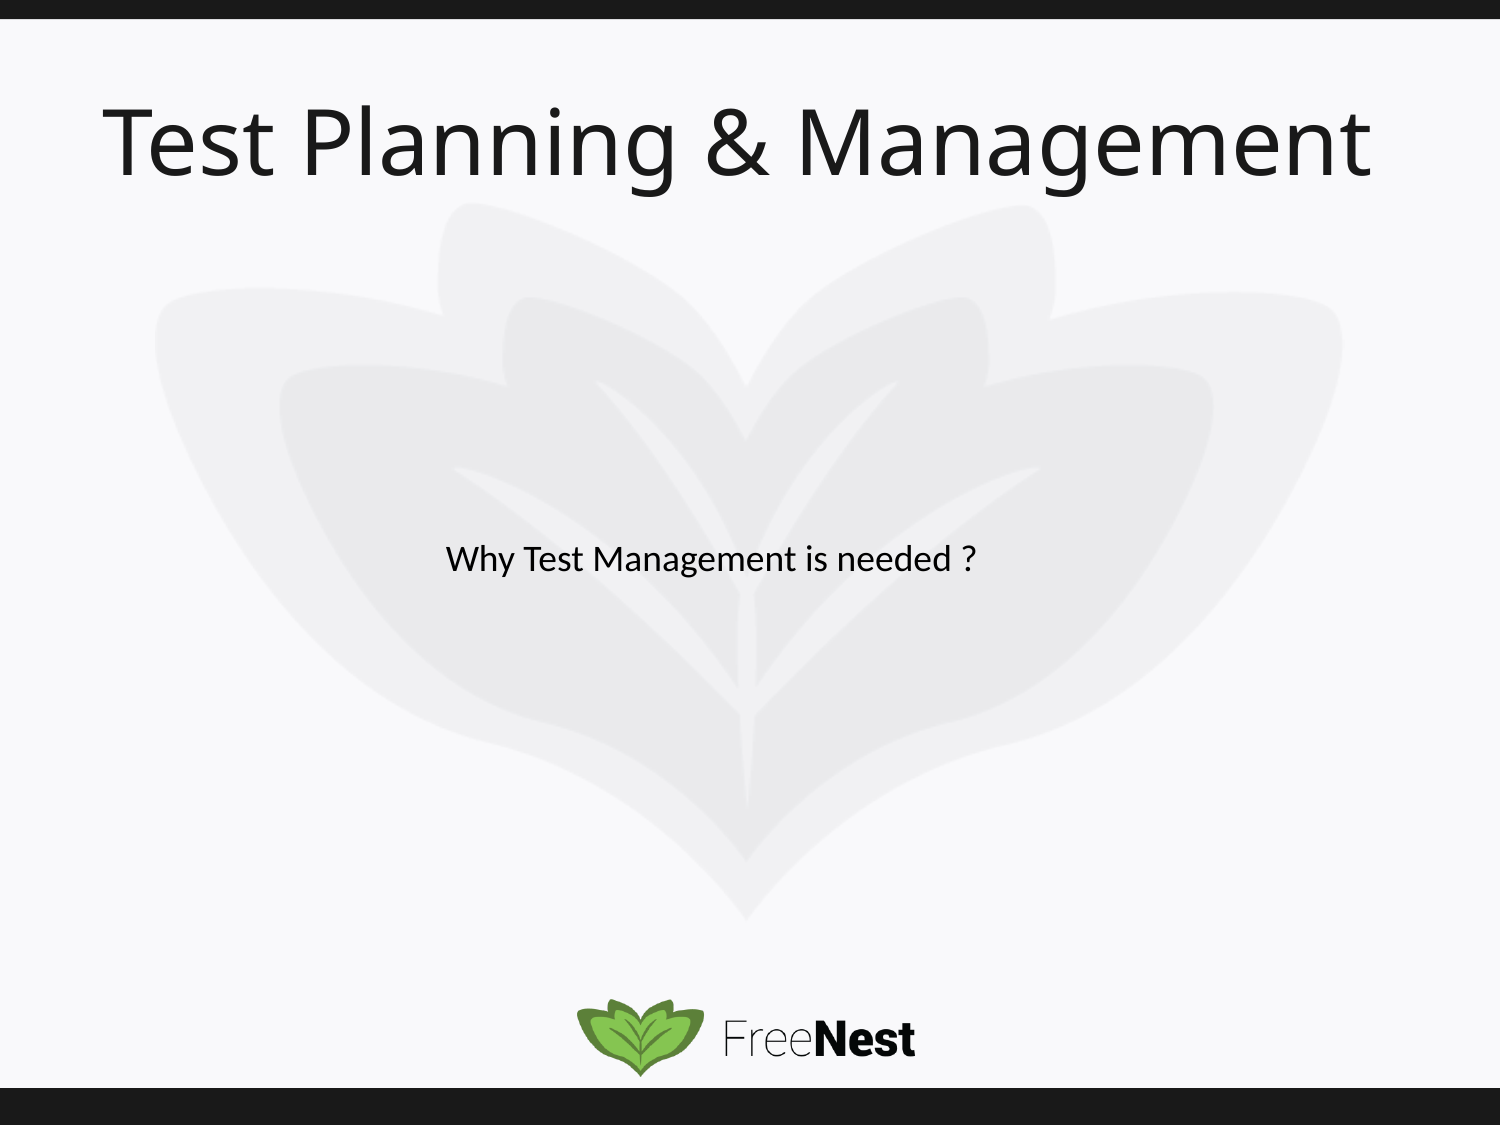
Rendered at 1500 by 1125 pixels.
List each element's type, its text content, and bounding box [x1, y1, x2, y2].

title Test Planning & Management [75, 45, 1425, 233]
picture [577, 999, 916, 1077]
picture [155, 233, 1345, 923]
text_box Why Test Management is needed ? [430, 527, 1294, 587]
